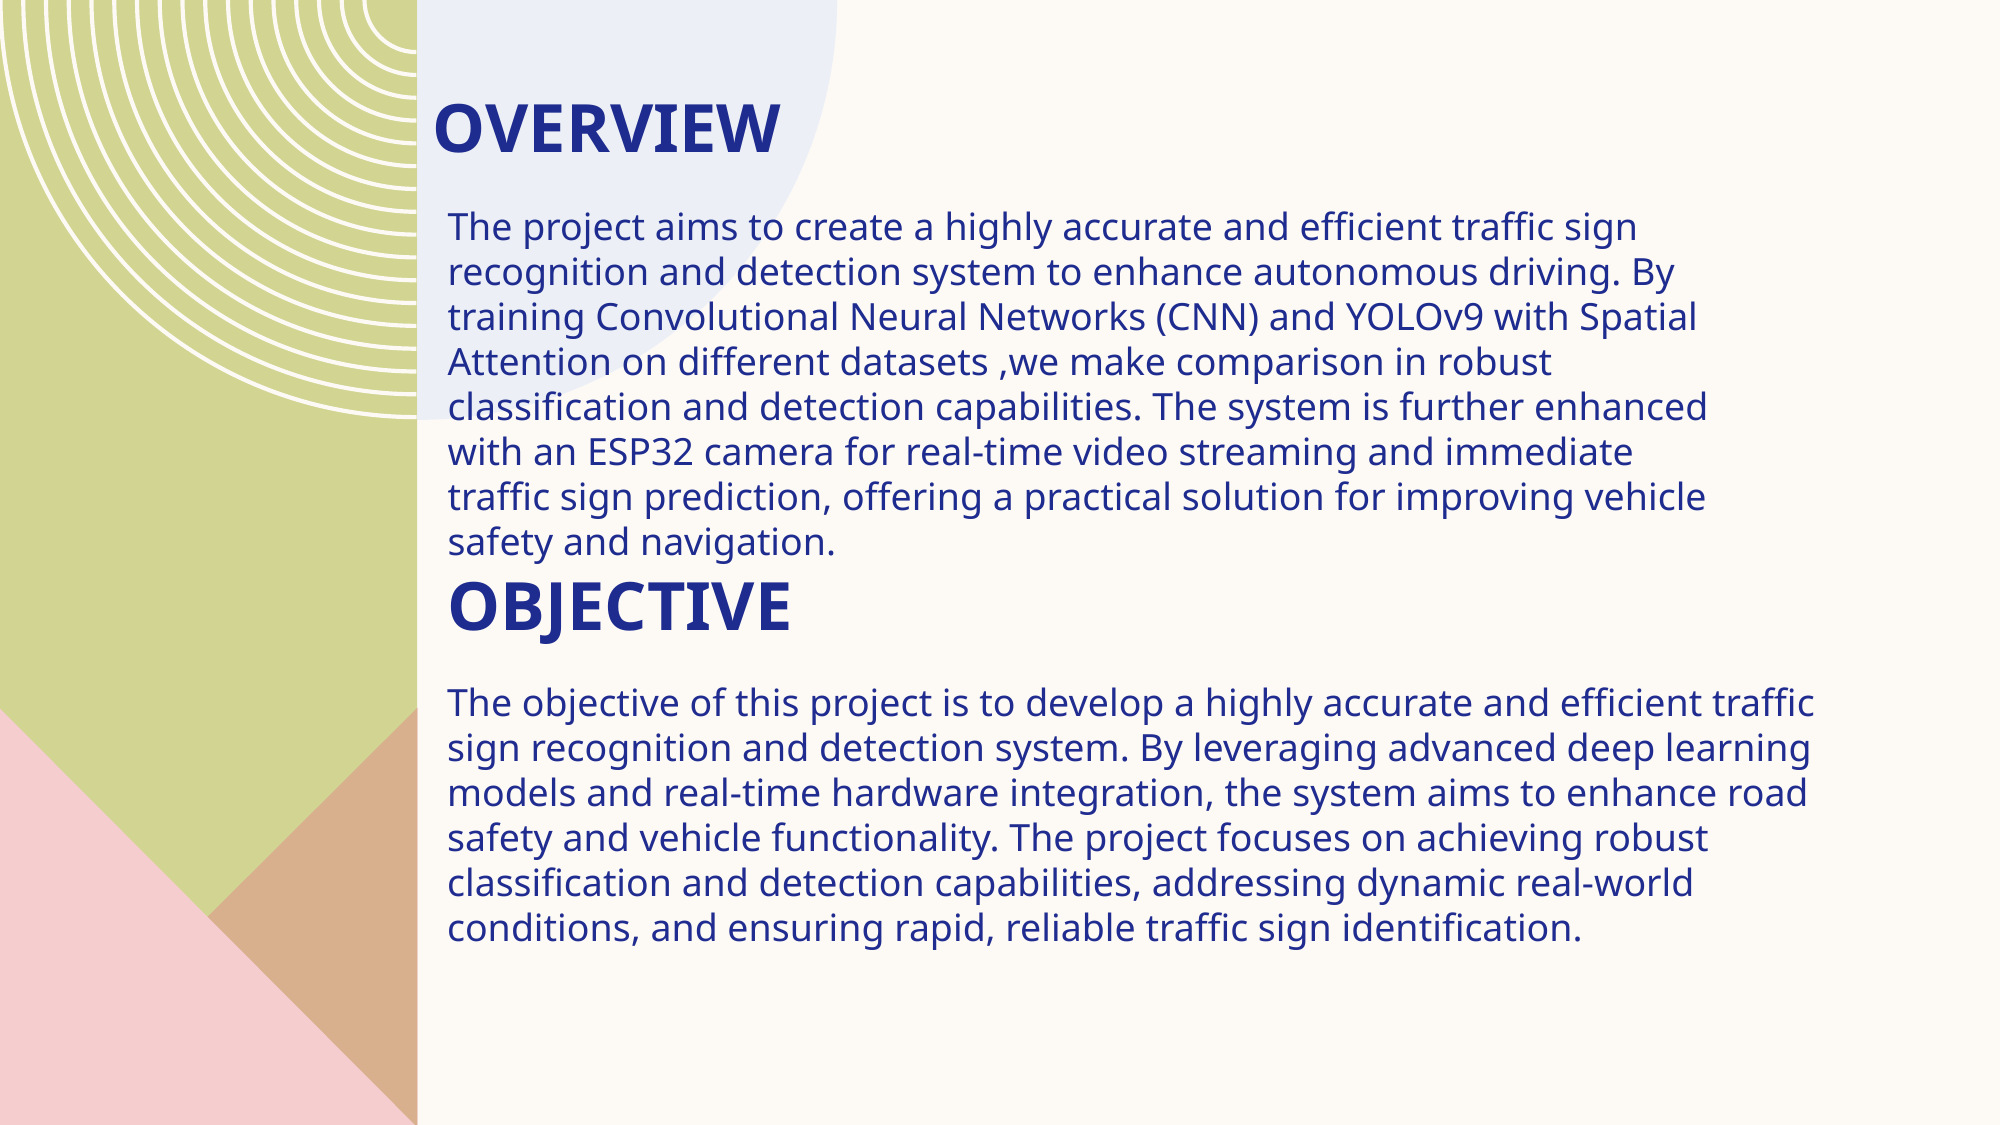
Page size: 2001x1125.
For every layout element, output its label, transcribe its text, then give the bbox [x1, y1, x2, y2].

title Overview [417, 2, 1725, 166]
text_box [432, 617, 1921, 1064]
list The project aims to create a highly accurate and efficient traffic sign recognition and detection system to enhance autonomous driving. By training Convolutional Neural Networks (CNN) and YOLOv9 with Spatial Attention on different datasets ,we make comparison in robust classification and detection capabilities. The system is further enhanced with an ESP32 camera for real-time video streaming and immediate traffic sign prediction, offering a practical solution for improving vehicle safety and navigation. [432, 202, 1739, 480]
text_box OBJECTIVE [432, 480, 1739, 617]
text_box The objective of this project is to develop a highly accurate and efficient traffic sign recognition and detection system. By leveraging advanced deep learning models and real-time hardware integration, the system aims to enhance road safety and vehicle functionality. The project focuses on achieving robust classification and detection capabilities, addressing dynamic real-world conditions, and ensuring rapid, reliable traffic sign identification. [432, 671, 1846, 956]
